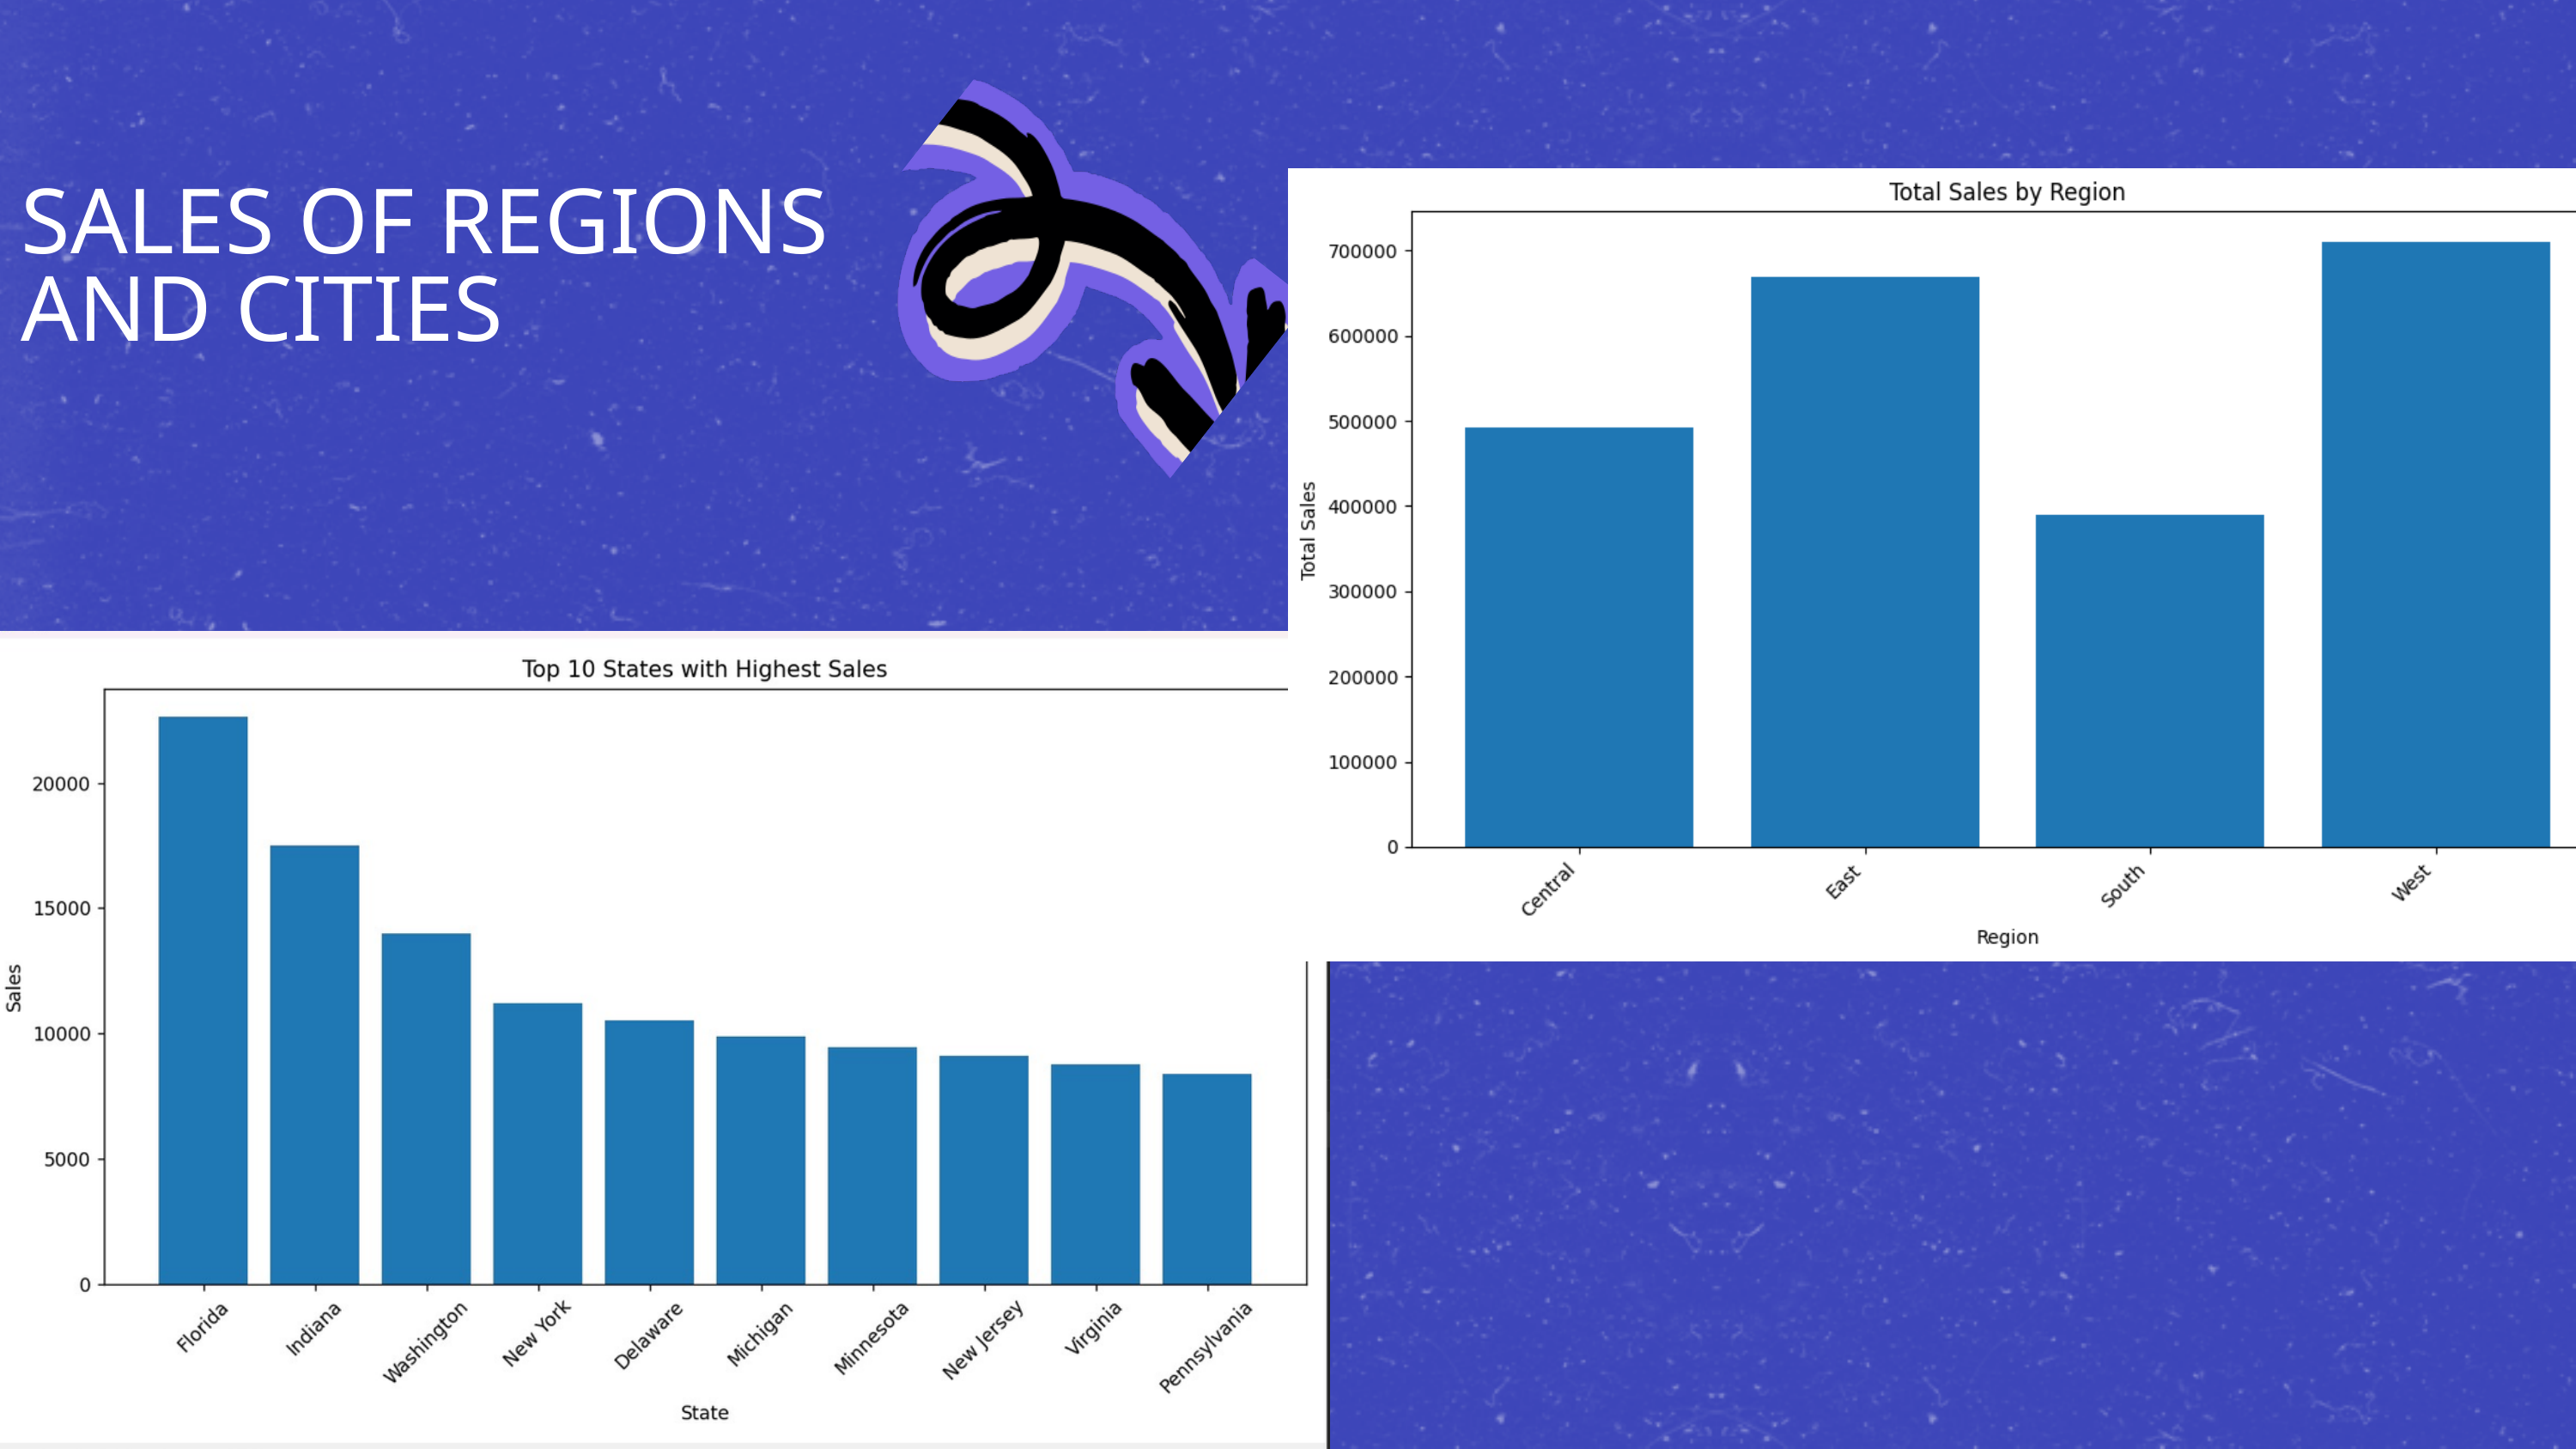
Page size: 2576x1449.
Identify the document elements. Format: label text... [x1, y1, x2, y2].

text_box [865, 54, 1287, 553]
text_box [0, 631, 1330, 1449]
text_box [0, 0, 2576, 631]
text_box [1287, 168, 2576, 961]
text_box [1330, 961, 2576, 1449]
text_box SALES OF REGIONS AND CITIES [21, 185, 873, 360]
